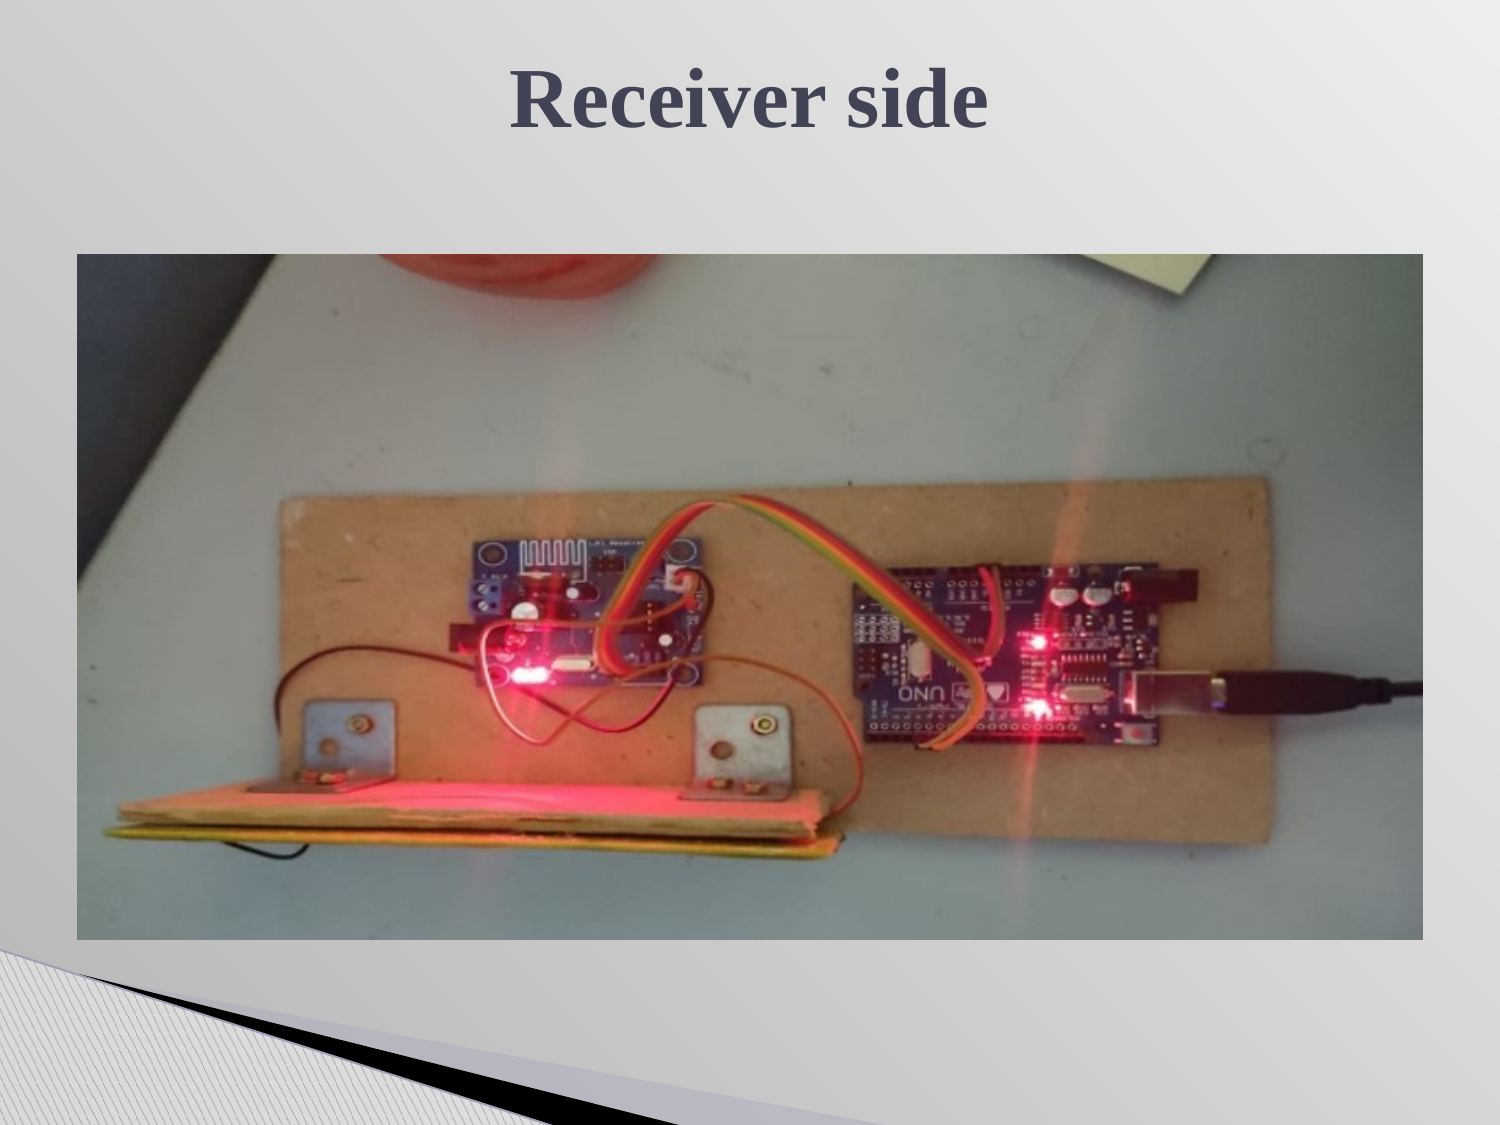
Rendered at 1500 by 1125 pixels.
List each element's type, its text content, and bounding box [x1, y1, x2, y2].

title Receiver side [0, 0, 1500, 188]
picture [77, 254, 1423, 940]
